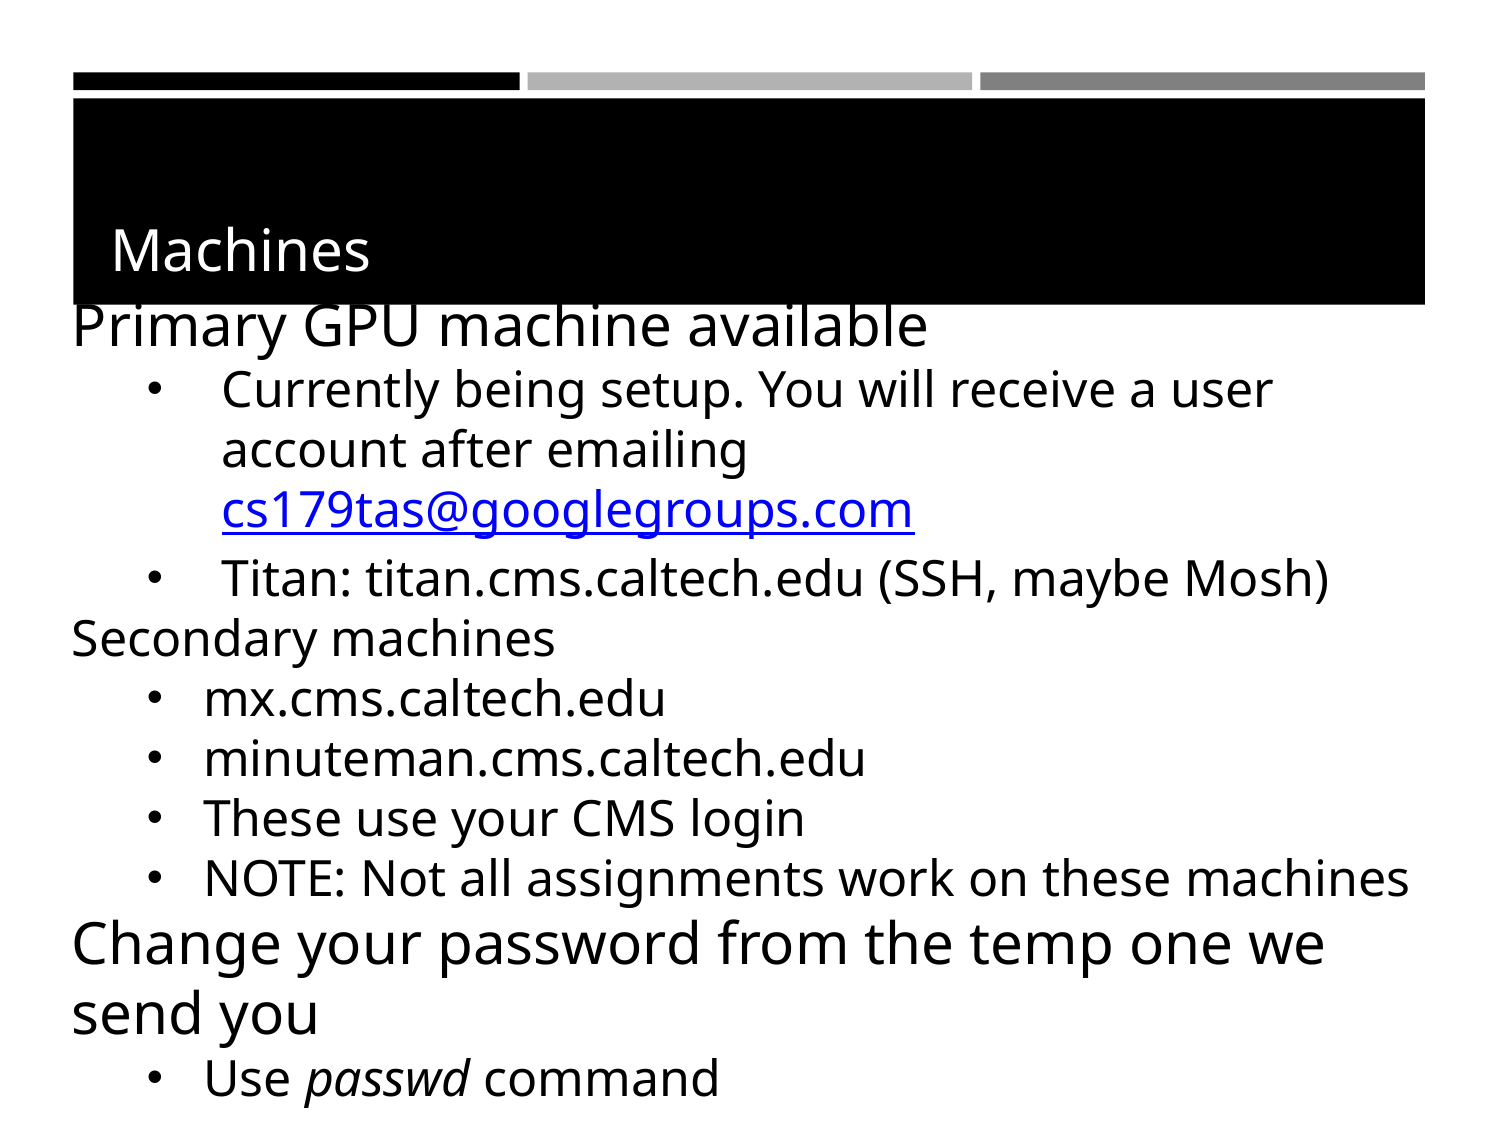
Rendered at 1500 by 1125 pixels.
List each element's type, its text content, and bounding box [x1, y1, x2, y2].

text_box Primary GPU machine available Currently being setup. You will receive a user account after emailing cs179tas@googlegroups.com Titan: titan.cms.caltech.edu (SSH, maybe Mosh) Secondary machines mx.cms.caltech.edu minuteman.cms.caltech.edu These use your CMS login NOTE: Not all assignments work on these machines Change your password from the temp one we send you Use passwd command [57, 306, 1450, 1088]
text_box Machines [95, 112, 1406, 291]
